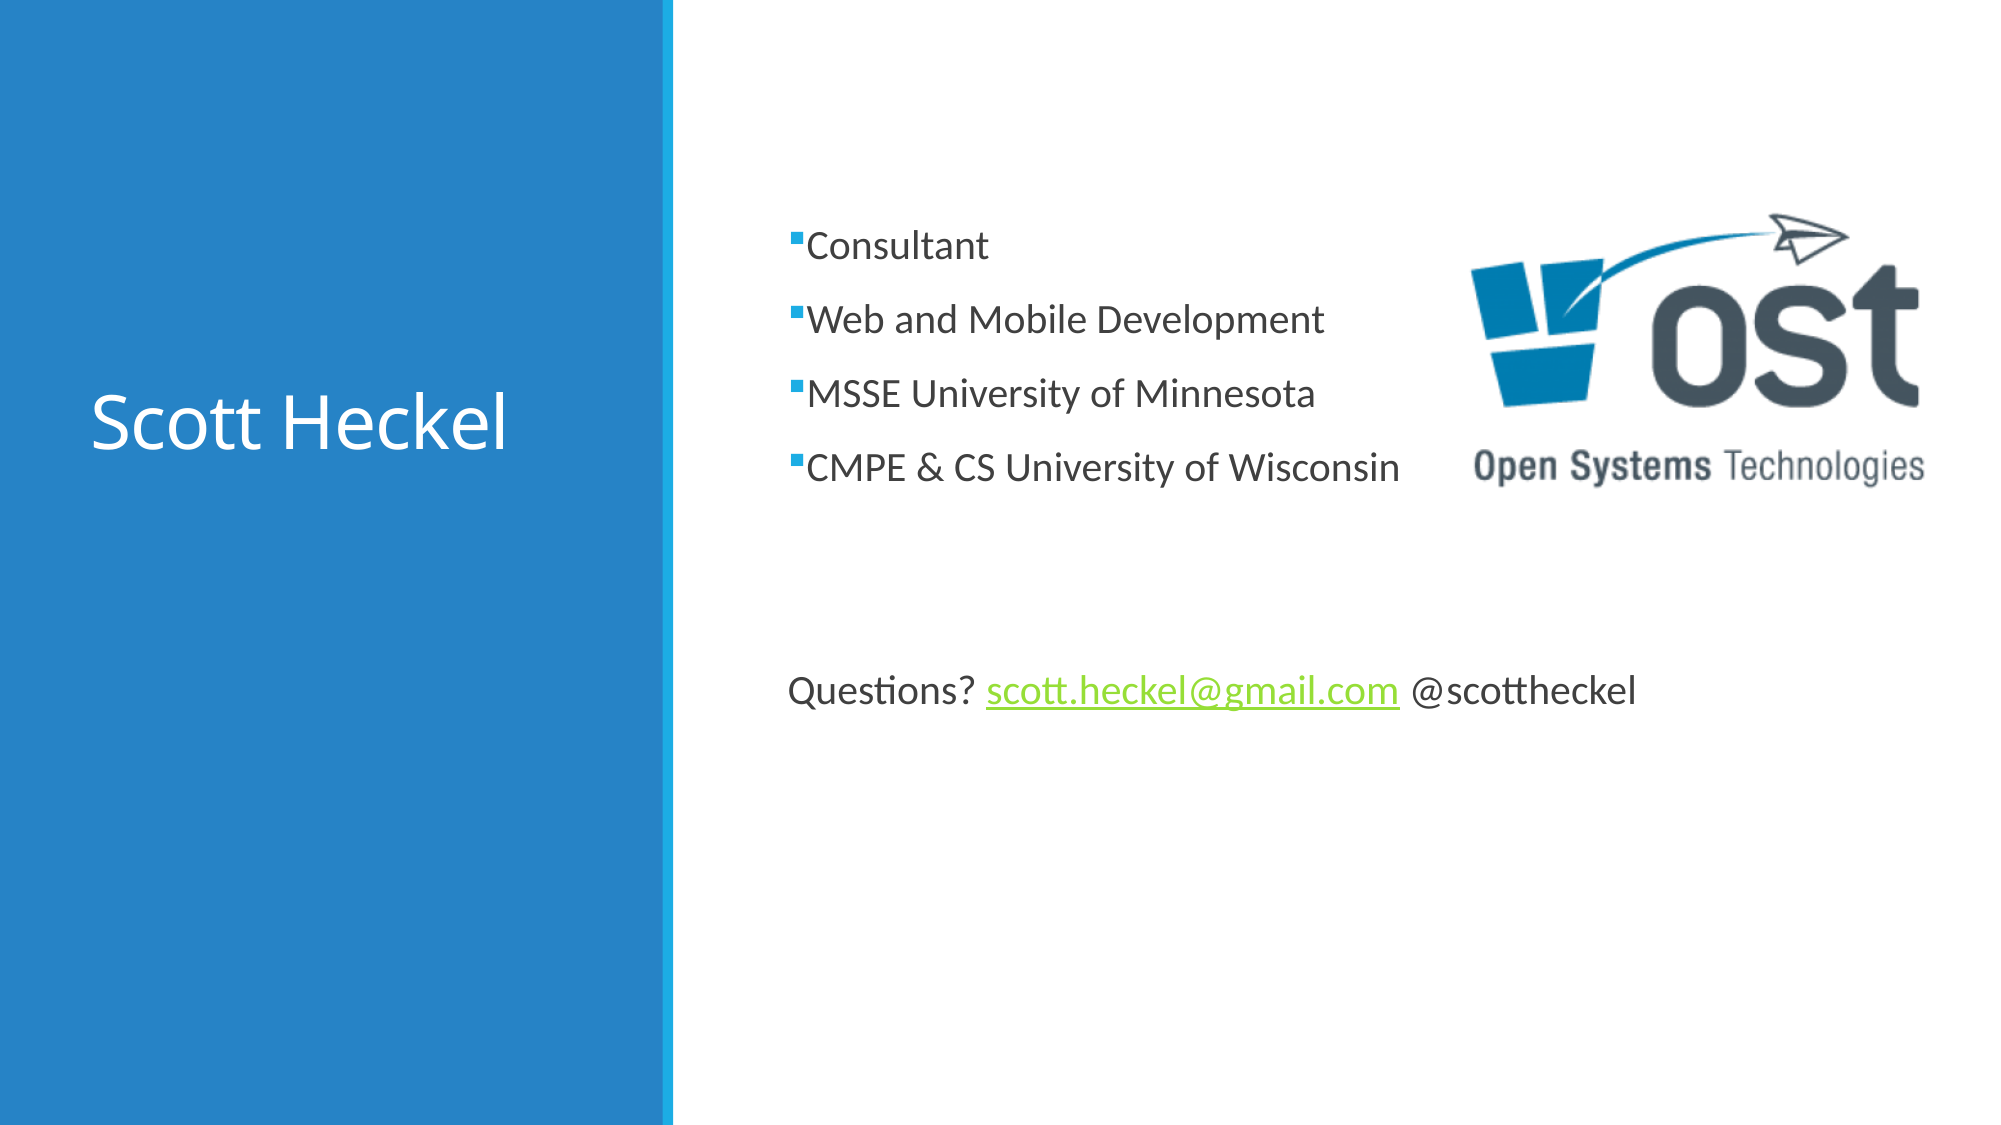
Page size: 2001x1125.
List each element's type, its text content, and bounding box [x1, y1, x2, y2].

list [1458, 96, 1949, 588]
title Scott Heckel [75, 97, 600, 473]
list Consultant Web and Mobile Development MSSE University of Minnesota CMPE & CS University of Wisconsin Questions? scott.heckel@gmail.com @scottheckel [787, 215, 1853, 889]
